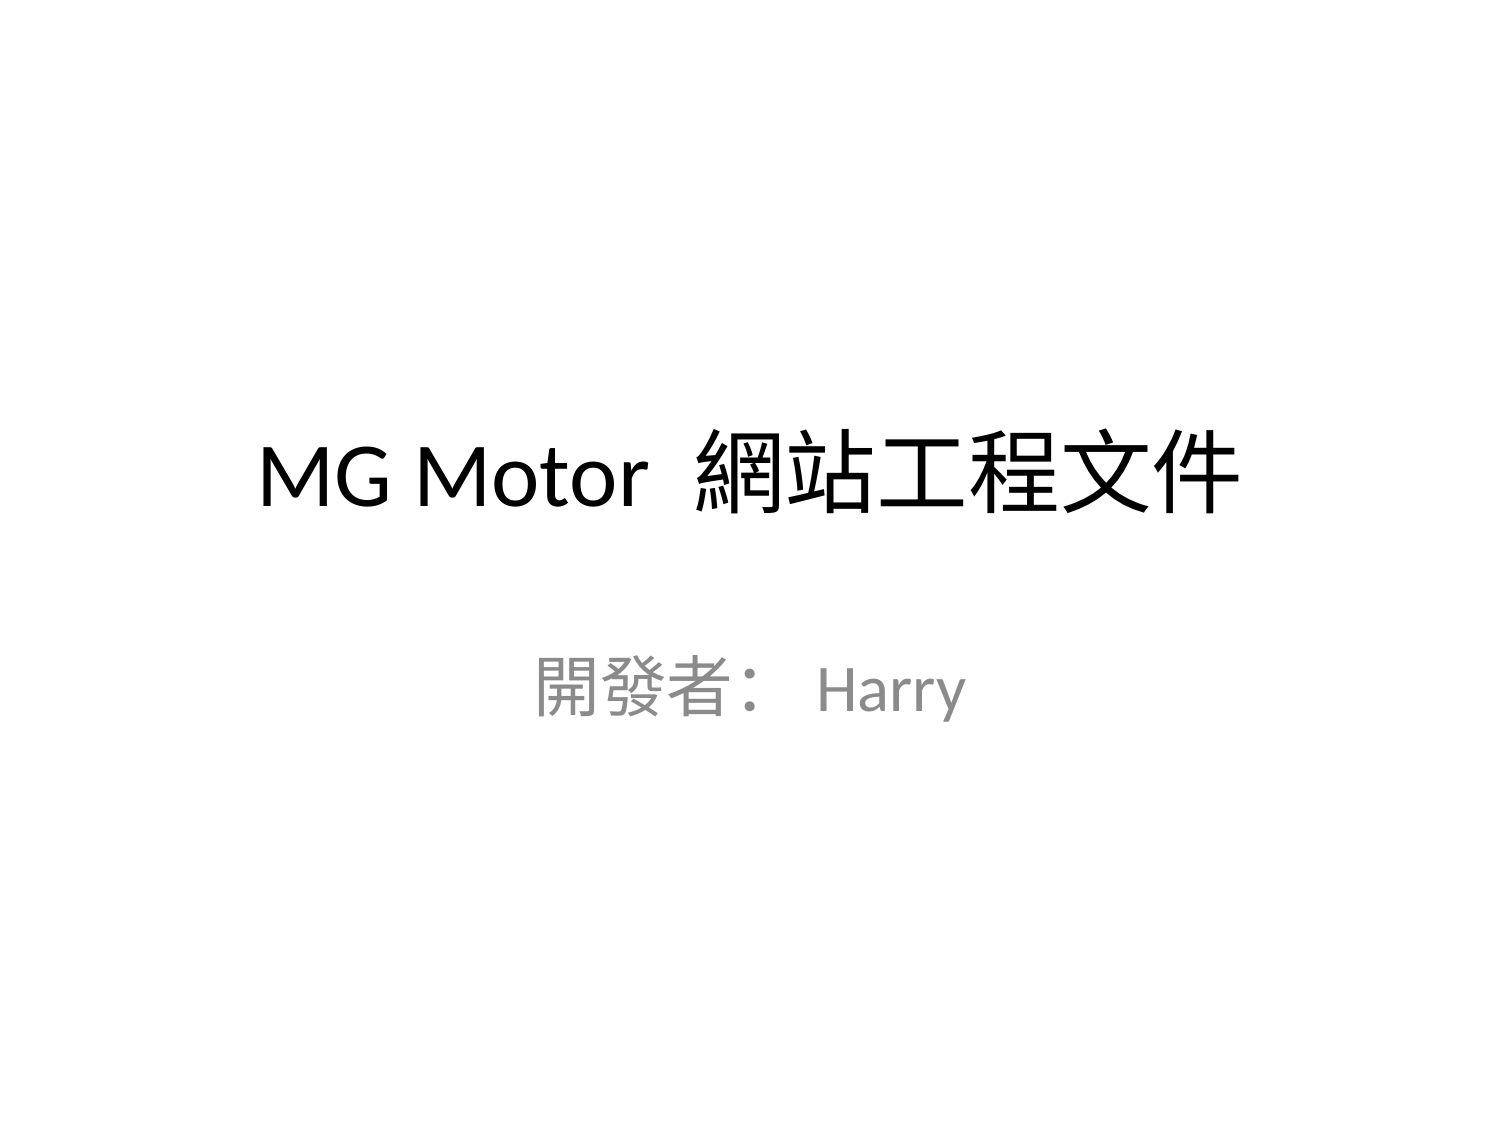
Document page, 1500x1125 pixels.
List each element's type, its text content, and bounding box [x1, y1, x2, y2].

title MG Motor 網站工程文件 [112, 349, 1388, 591]
subtitle 開發者：Harry [225, 637, 1275, 925]
